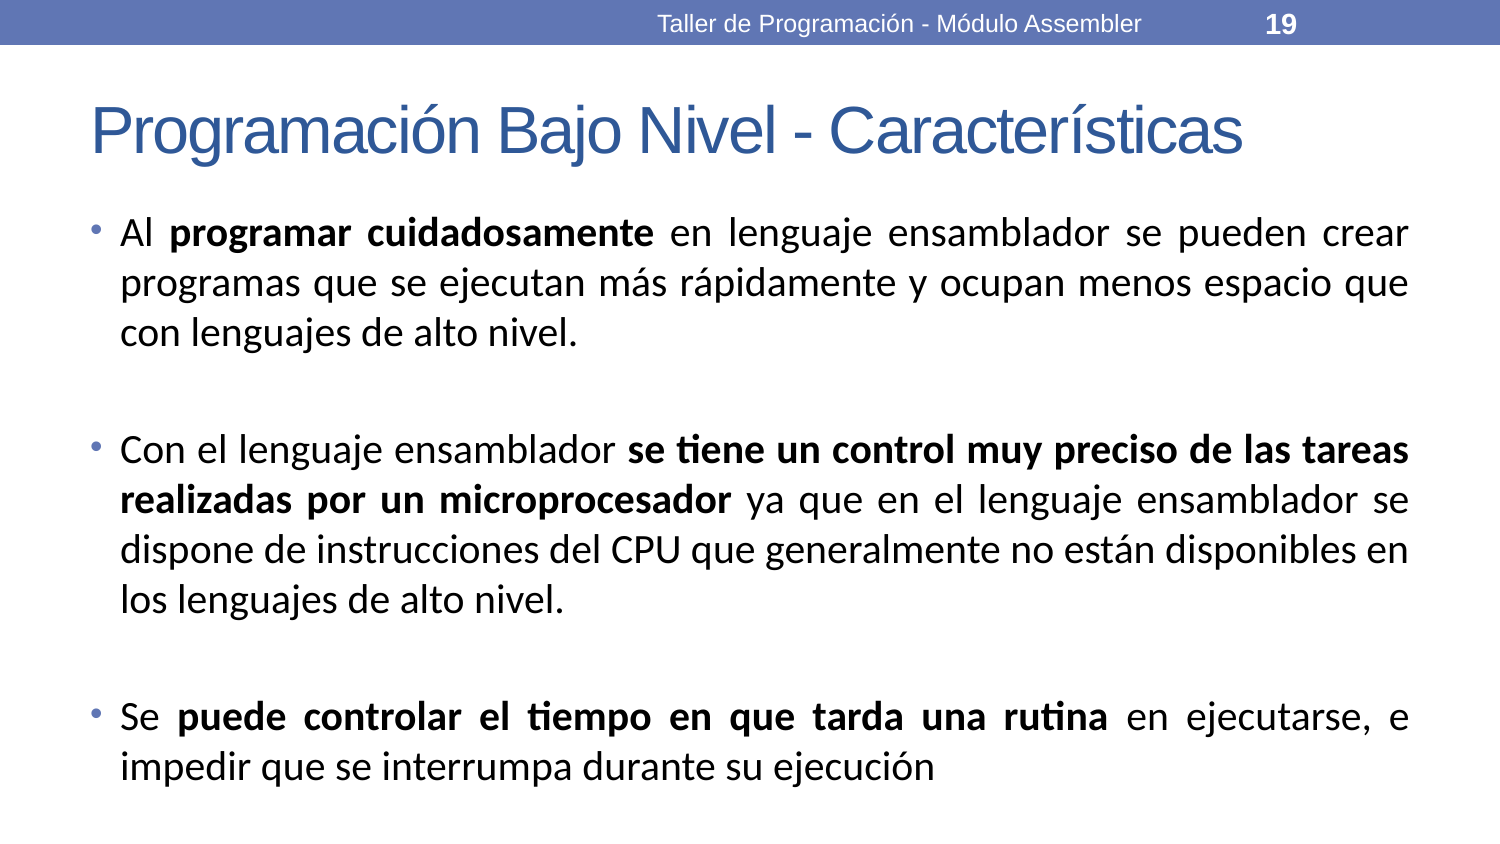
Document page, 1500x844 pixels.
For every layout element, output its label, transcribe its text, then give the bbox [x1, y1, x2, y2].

title Programación Bajo Nivel - Características [75, 65, 1425, 188]
slide_number 19 [1250, 2, 1425, 43]
list Al programar cuidadosamente en lenguaje ensamblador se pueden crear programas que se ejecutan más rápidamente y ocupan menos espacio que con lenguajes de alto nivel. Con el lenguaje ensamblador se tiene un control muy preciso de las tareas realizadas por un microprocesador ya que en el lenguaje ensamblador se dispone de instrucciones del CPU que generalmente no están disponibles en los lenguajes de alto nivel. Se puede controlar el tiempo en que tarda una rutina en ejecutarse, e impedir que se interrumpa durante su ejecución [75, 196, 1425, 797]
footer Taller de Programación - Módulo Assembler [562, 2, 1238, 43]
